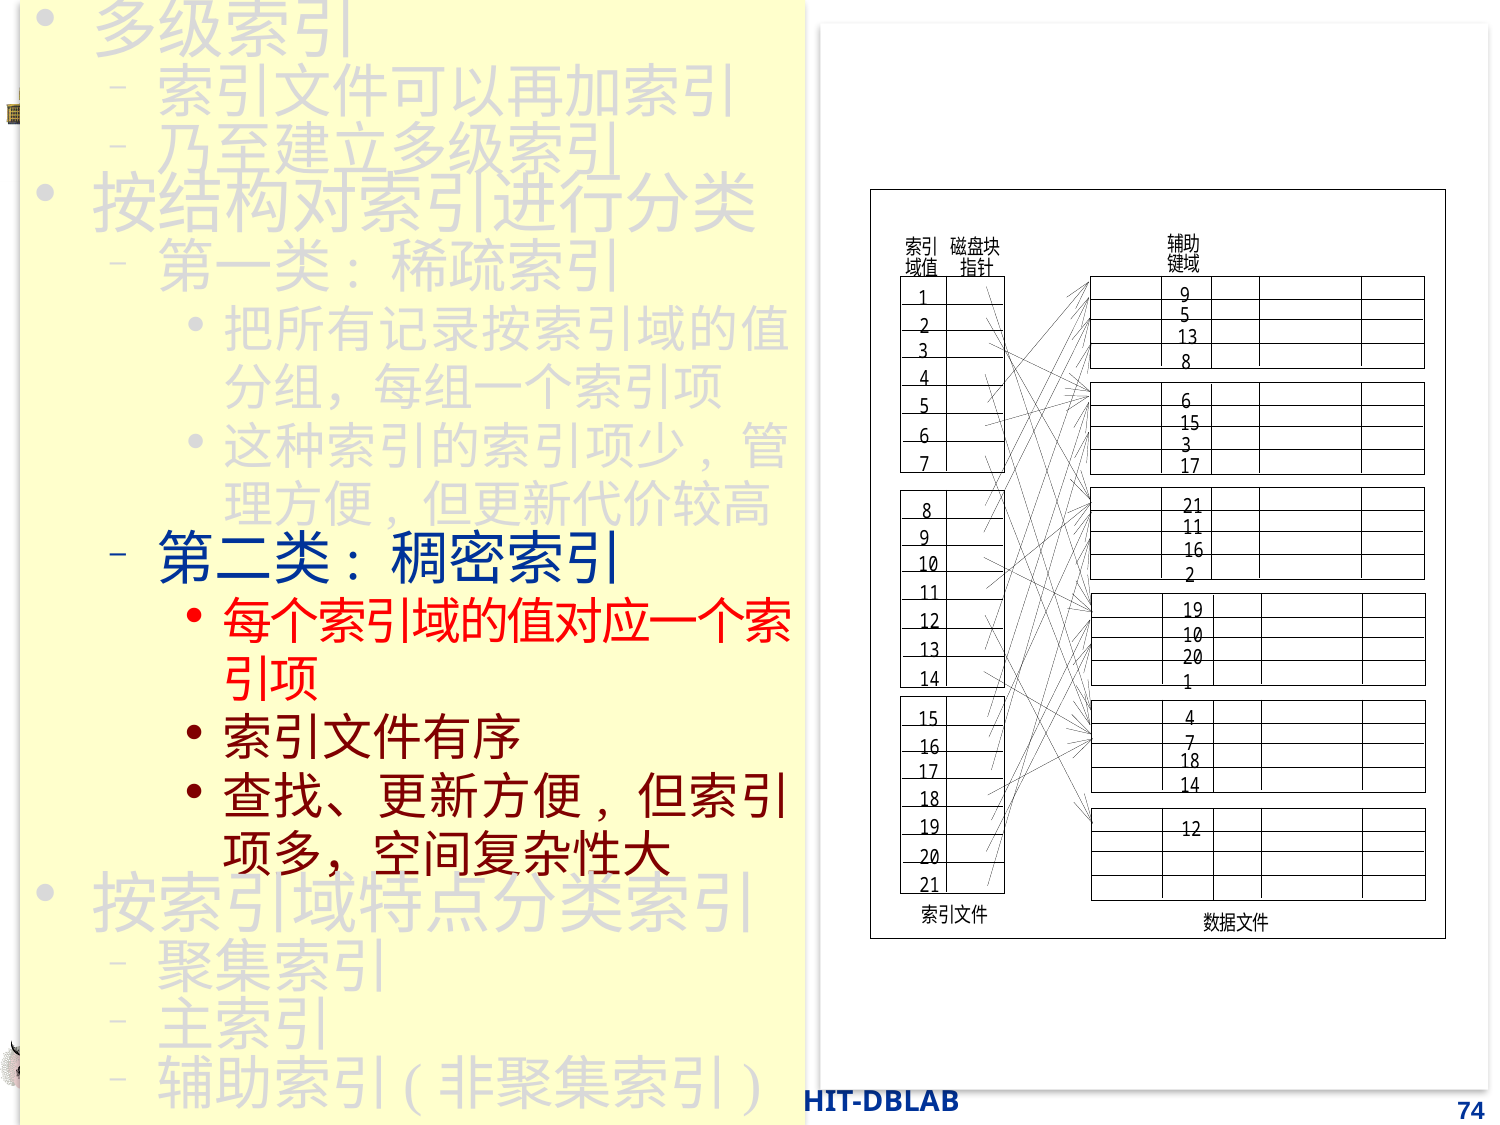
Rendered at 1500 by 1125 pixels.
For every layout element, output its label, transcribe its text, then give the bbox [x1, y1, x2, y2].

slide_number 74 [1437, 1087, 1500, 1125]
text_box 多级索引 索引文件可以再加索引 乃至建立多级索引 按结构对索引进行分类 第一类: 稀疏索引 把所有记录按索引域的值分组，每组一个索引项 这种索引的索引项少, 管理方便, 但更新代价较高 第二类: 稠密索引 每个索引域的值对应一个索引项 索引文件有序 查找、更新方便, 但索引项多，空间复杂性大 按索引域特点分类索引 聚集索引 主索引 辅助索引(非聚集索引) [20, 0, 806, 1125]
footer HIT-DBLAB [810, 1074, 1238, 1125]
text_box [820, 23, 1489, 1090]
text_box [867, 187, 1448, 941]
picture [0, 24, 20, 182]
